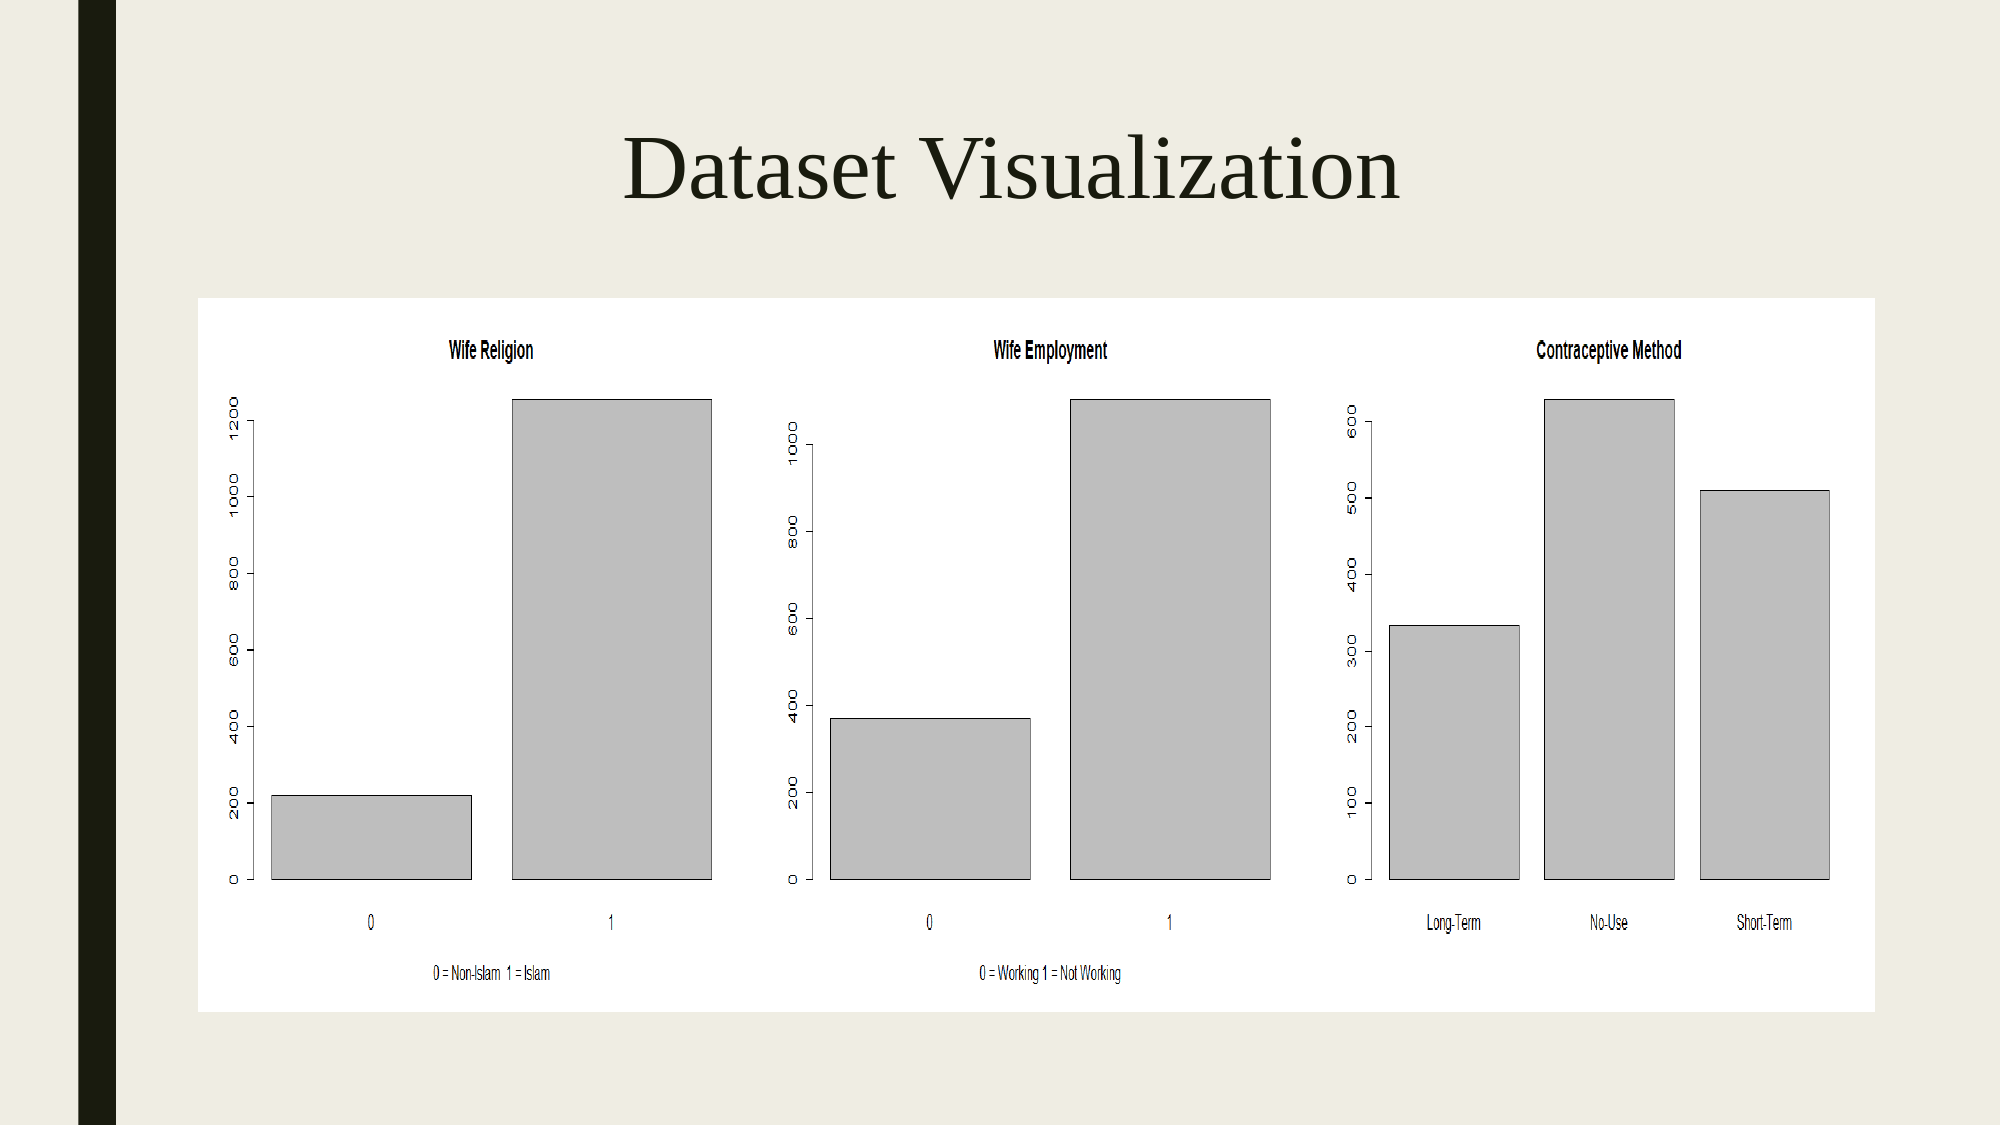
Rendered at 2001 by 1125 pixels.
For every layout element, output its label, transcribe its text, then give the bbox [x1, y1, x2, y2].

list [198, 298, 757, 1012]
title Dataset Visualization [225, 112, 1800, 298]
picture [757, 298, 1875, 1012]
